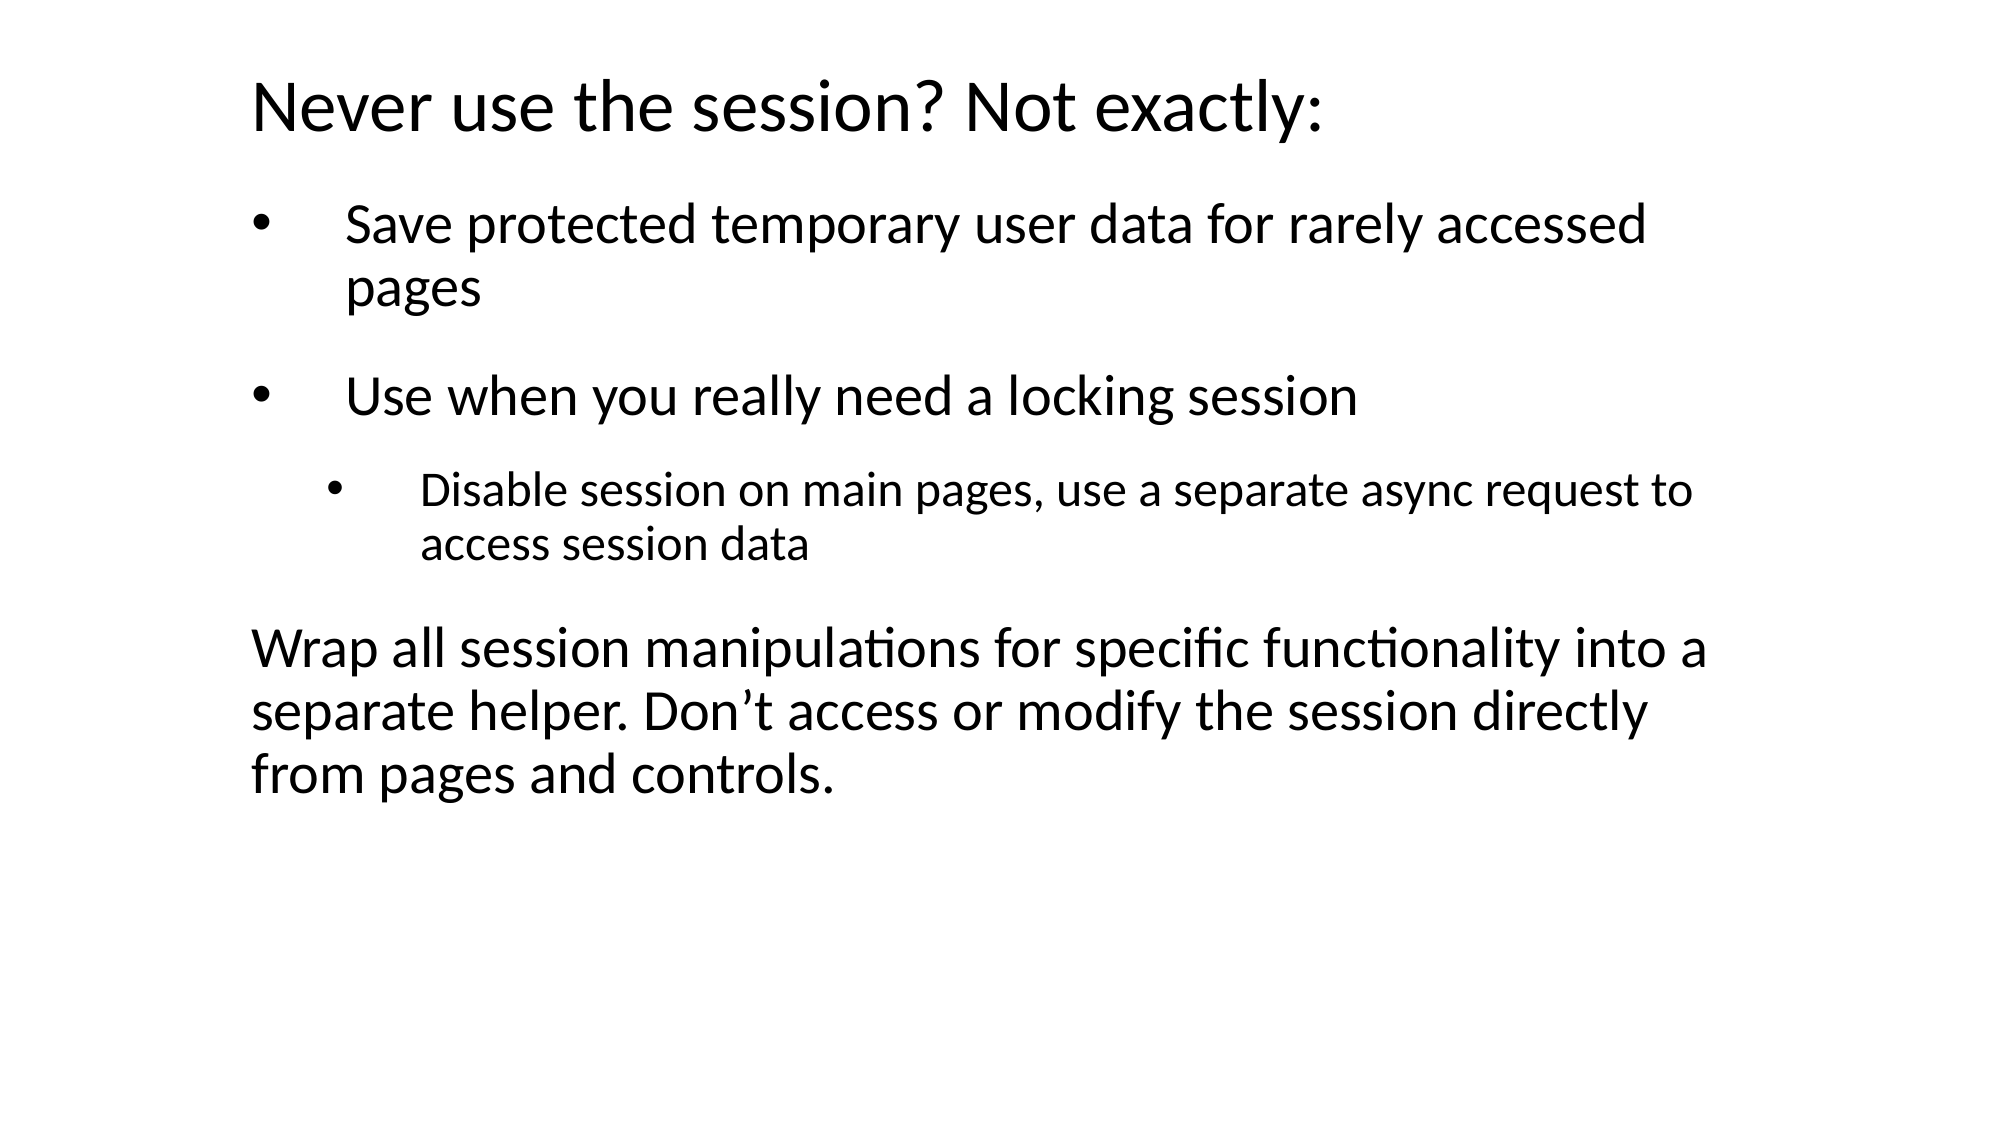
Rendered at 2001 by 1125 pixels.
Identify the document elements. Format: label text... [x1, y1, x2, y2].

subtitle Never use the session? Not exactly: Save protected temporary user data for rarely accessed pages Use when you really need a locking session Disable session on main pages, use a separate async request to access session data Wrap all session manipulations for specific functionality into a separate helper. Don’t access or modify the session directly from pages and controls. [236, 59, 1737, 773]
